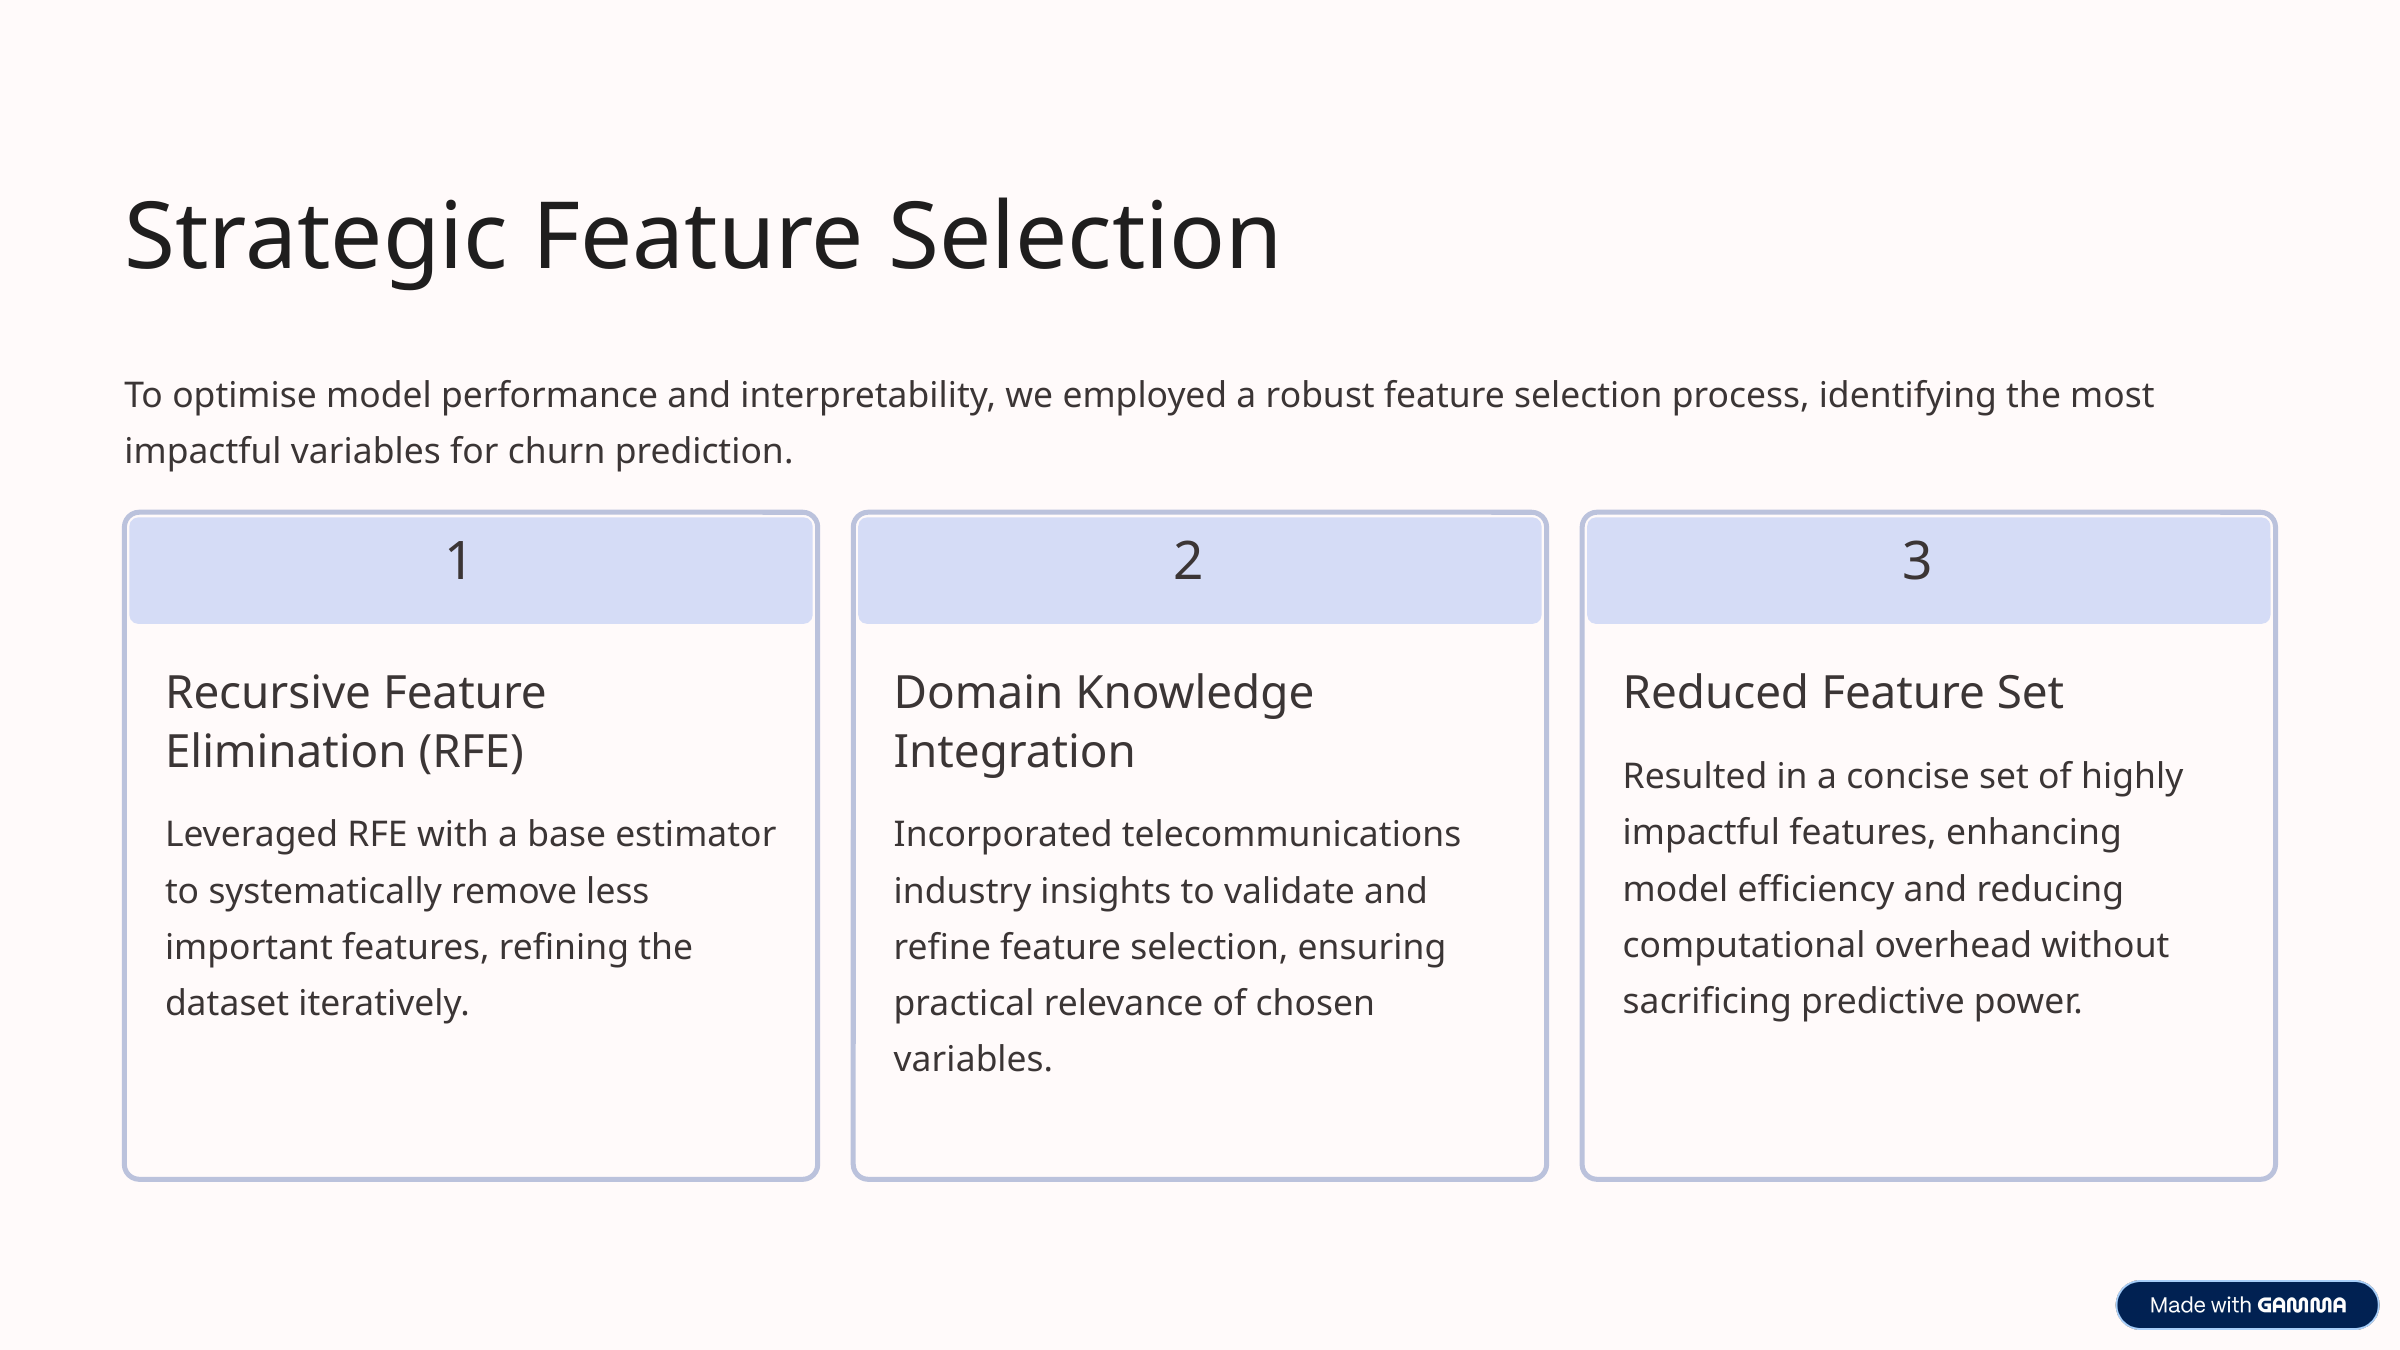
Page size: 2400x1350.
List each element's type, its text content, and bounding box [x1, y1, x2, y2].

text_box Strategic Feature Selection [124, 170, 1411, 288]
text_box 2 [1173, 536, 1227, 604]
text_box [124, 512, 818, 1180]
text_box [129, 517, 813, 624]
text_box [1587, 517, 2271, 624]
text_box [1582, 512, 2276, 1180]
text_box Resulted in a concise set of highly impactful features, enhancing model efficiency and reducing computational overhead without sacrificing predictive power. [1622, 739, 2236, 1024]
text_box 1 [444, 536, 498, 604]
text_box 3 [1902, 536, 1956, 604]
text_box Reduced Feature Set [1622, 659, 2118, 718]
text_box Leveraged RFE with a base estimator to systematically remove less important features, refining the dataset iteratively. [164, 797, 778, 1026]
text_box To optimise model performance and interpretability, we employed a robust feature selection process, identifying the most impactful variables for churn prediction. [124, 358, 2276, 473]
text_box Domain Knowledge Integration [893, 659, 1507, 777]
text_box Recursive Feature Elimination (RFE) [164, 659, 778, 777]
picture [2106, 1271, 2389, 1339]
text_box [853, 512, 1547, 1180]
text_box [858, 517, 1542, 624]
text_box Incorporated telecommunications industry insights to validate and refine feature selection, ensuring practical relevance of chosen variables. [893, 797, 1507, 1139]
